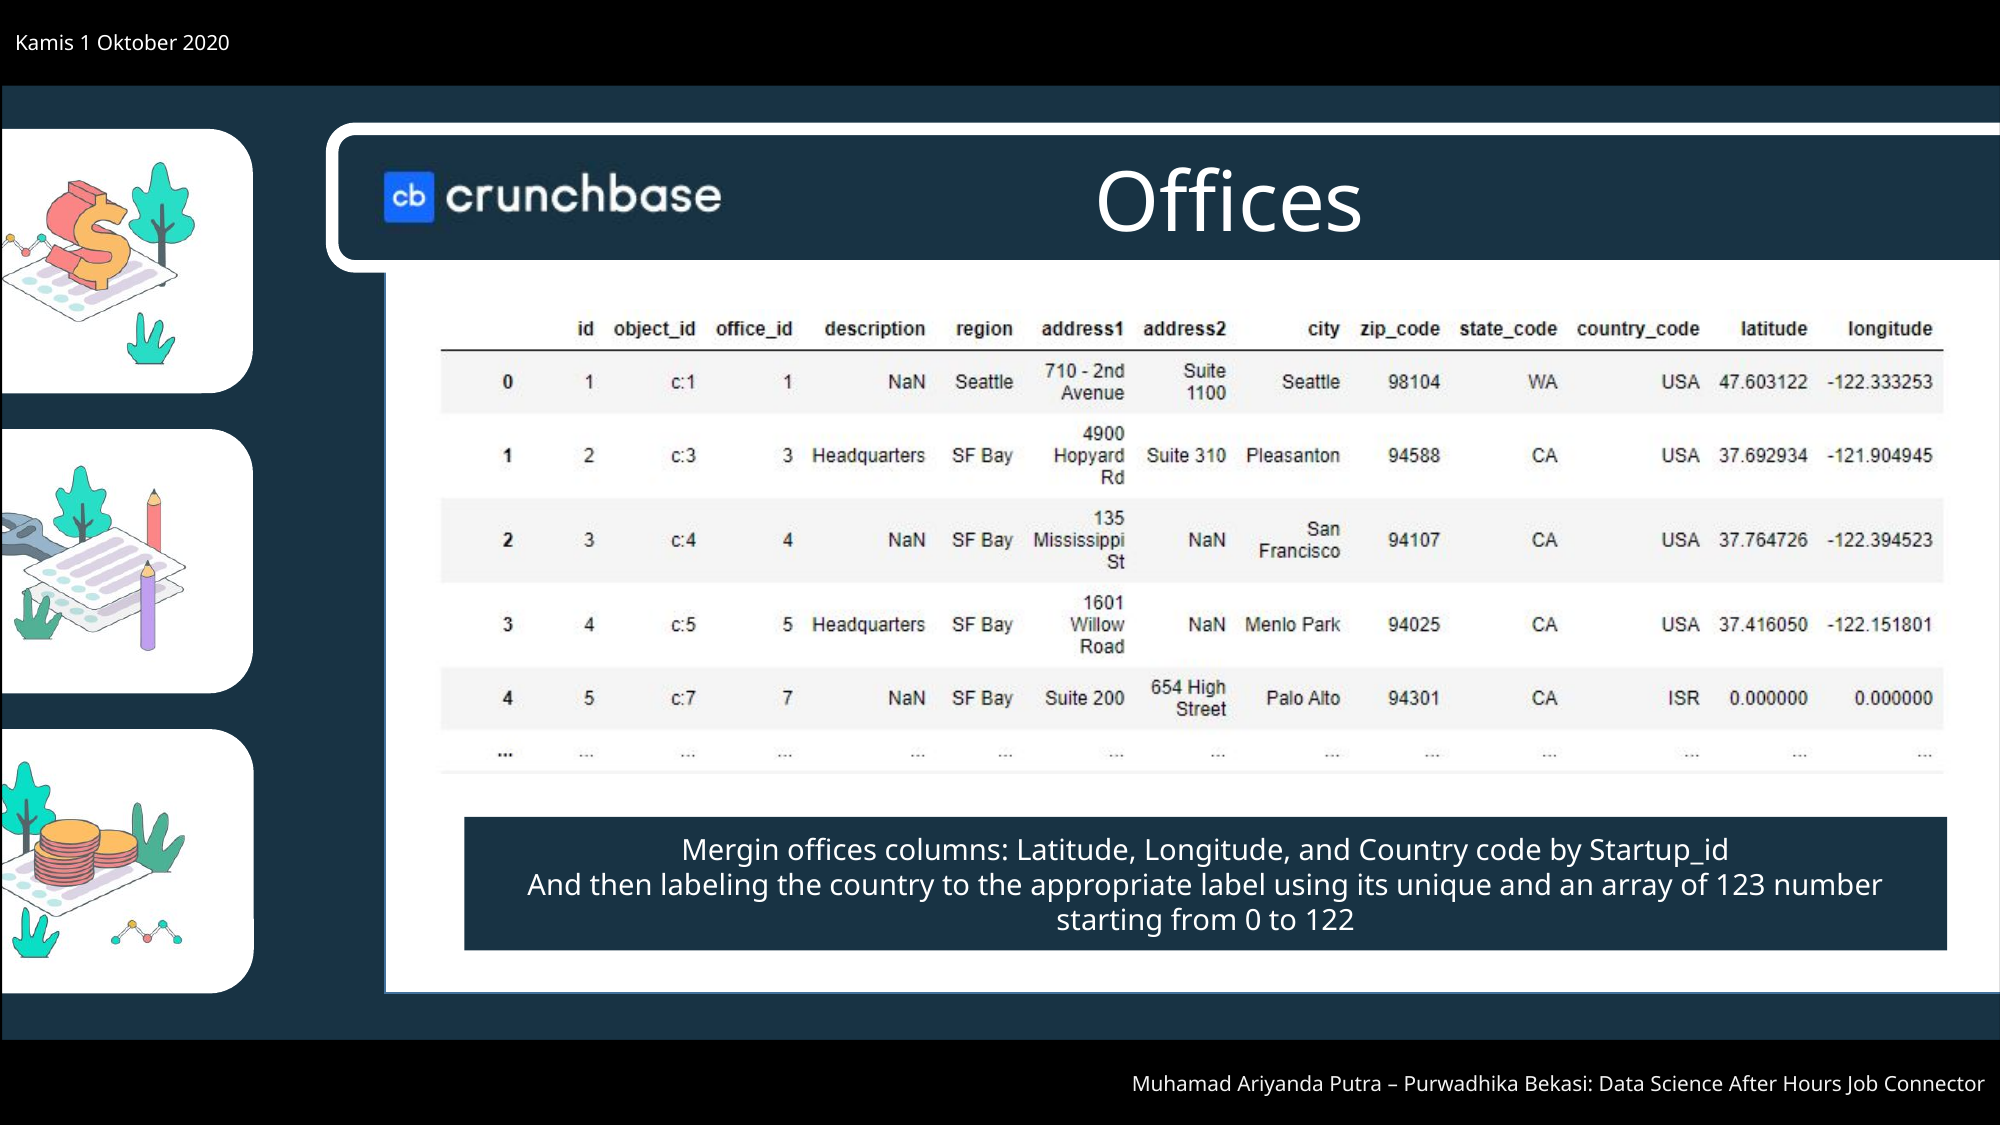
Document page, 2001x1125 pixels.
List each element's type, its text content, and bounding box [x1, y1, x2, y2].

picture [0, 733, 222, 971]
text_box [384, 268, 1999, 994]
text_box test [3, 728, 255, 995]
text_box Offices [331, 127, 1999, 268]
text_box test [3, 127, 254, 395]
text_box Kamis 1 Oktober 2020 [0, 0, 2000, 87]
text_box Muhamad Ariyanda Putra – Purwadhika Bekasi: Data Science After Hours Job Connector [0, 1039, 2000, 1125]
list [0, 138, 224, 376]
picture [375, 161, 732, 234]
picture [0, 431, 224, 670]
text_box test [3, 428, 255, 695]
text_box Mergin offices columns: Latitude, Longitude, and Country code by Startup_id And then labeling the country to the appropriate label using its unique and an array of 123 number starting from 0 to 122 [463, 816, 1948, 951]
picture [424, 309, 1961, 774]
